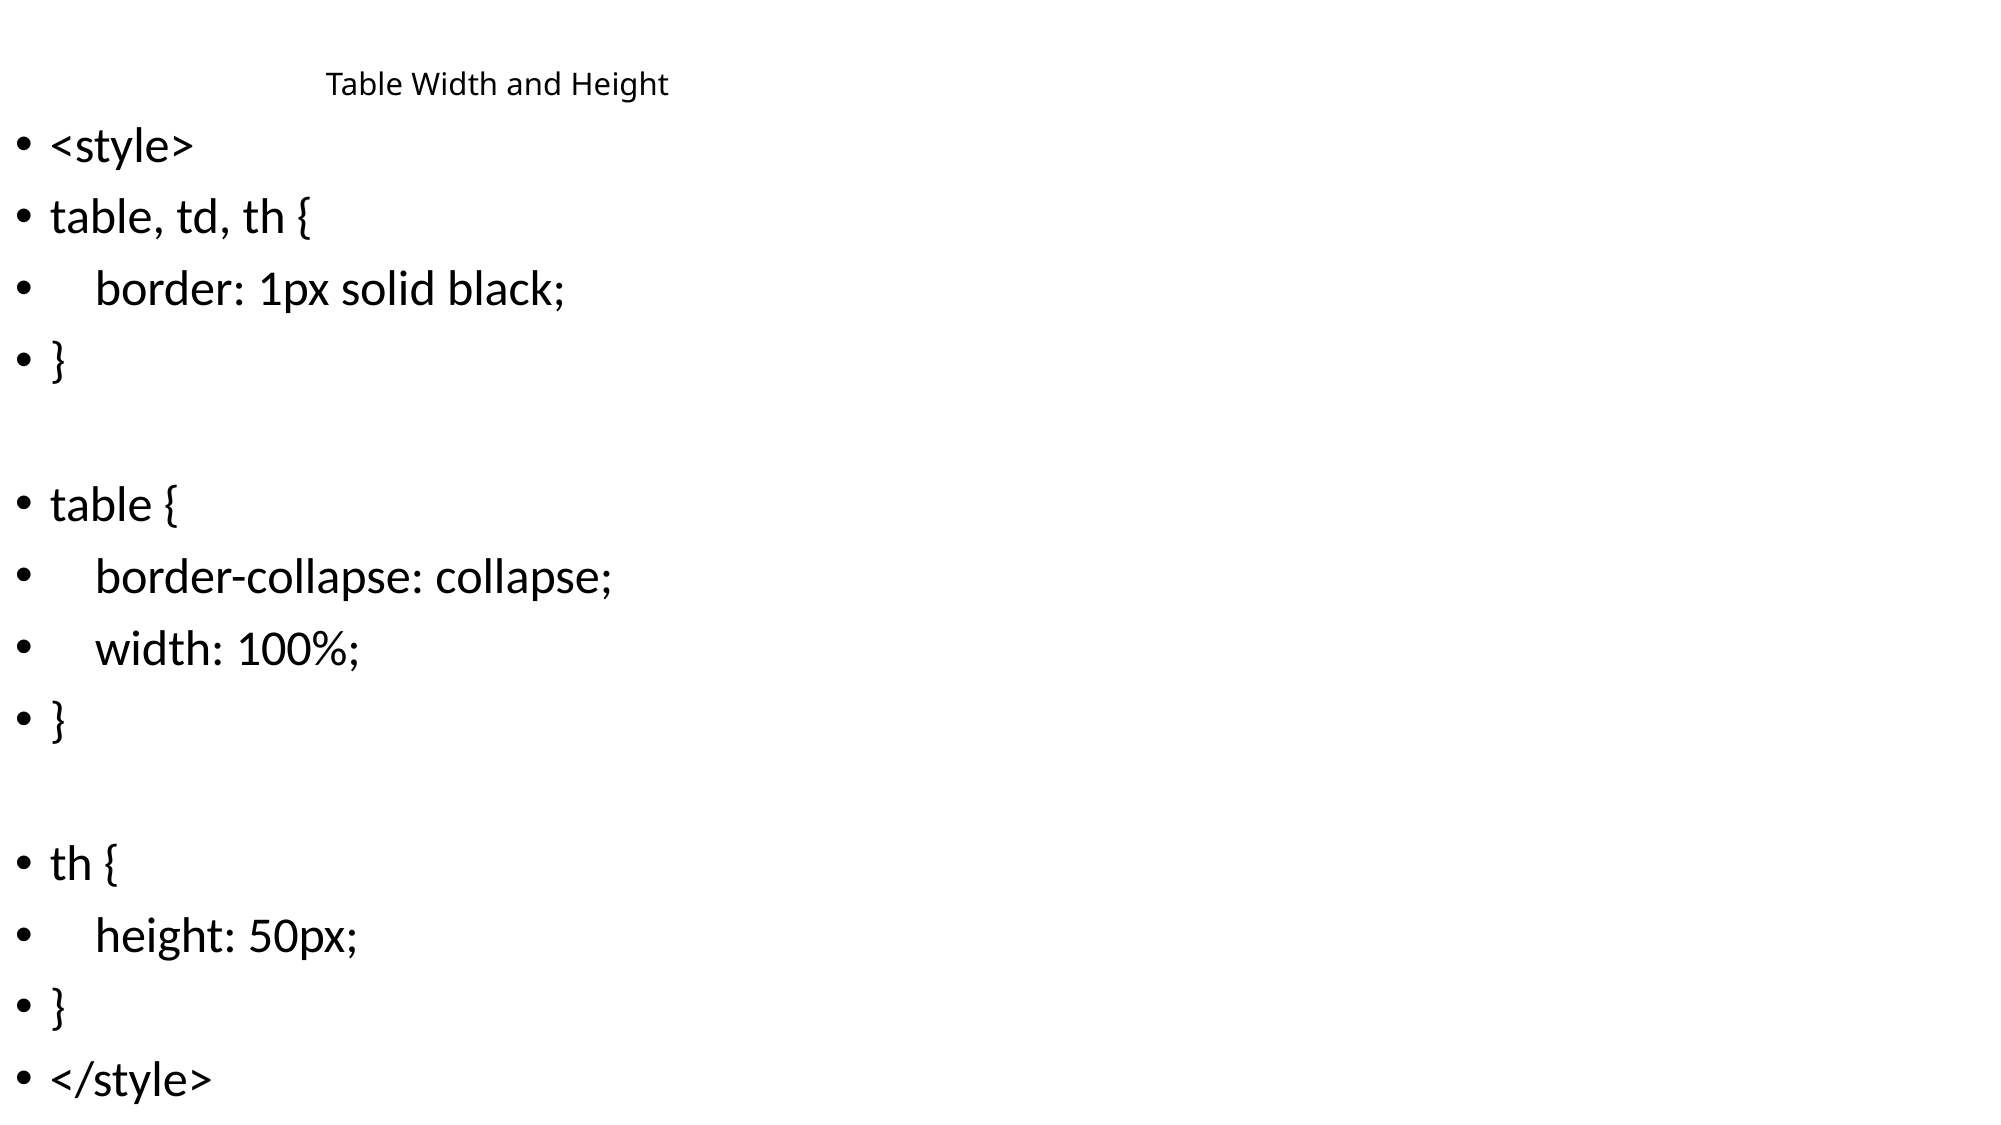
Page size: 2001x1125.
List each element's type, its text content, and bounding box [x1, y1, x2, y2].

title Table Width and Height [137, 59, 1863, 111]
list <style> table, td, th { border: 1px solid black; } table { border-collapse: collapse; width: 100%; } th { height: 50px; } </style> [0, 111, 2000, 1125]
